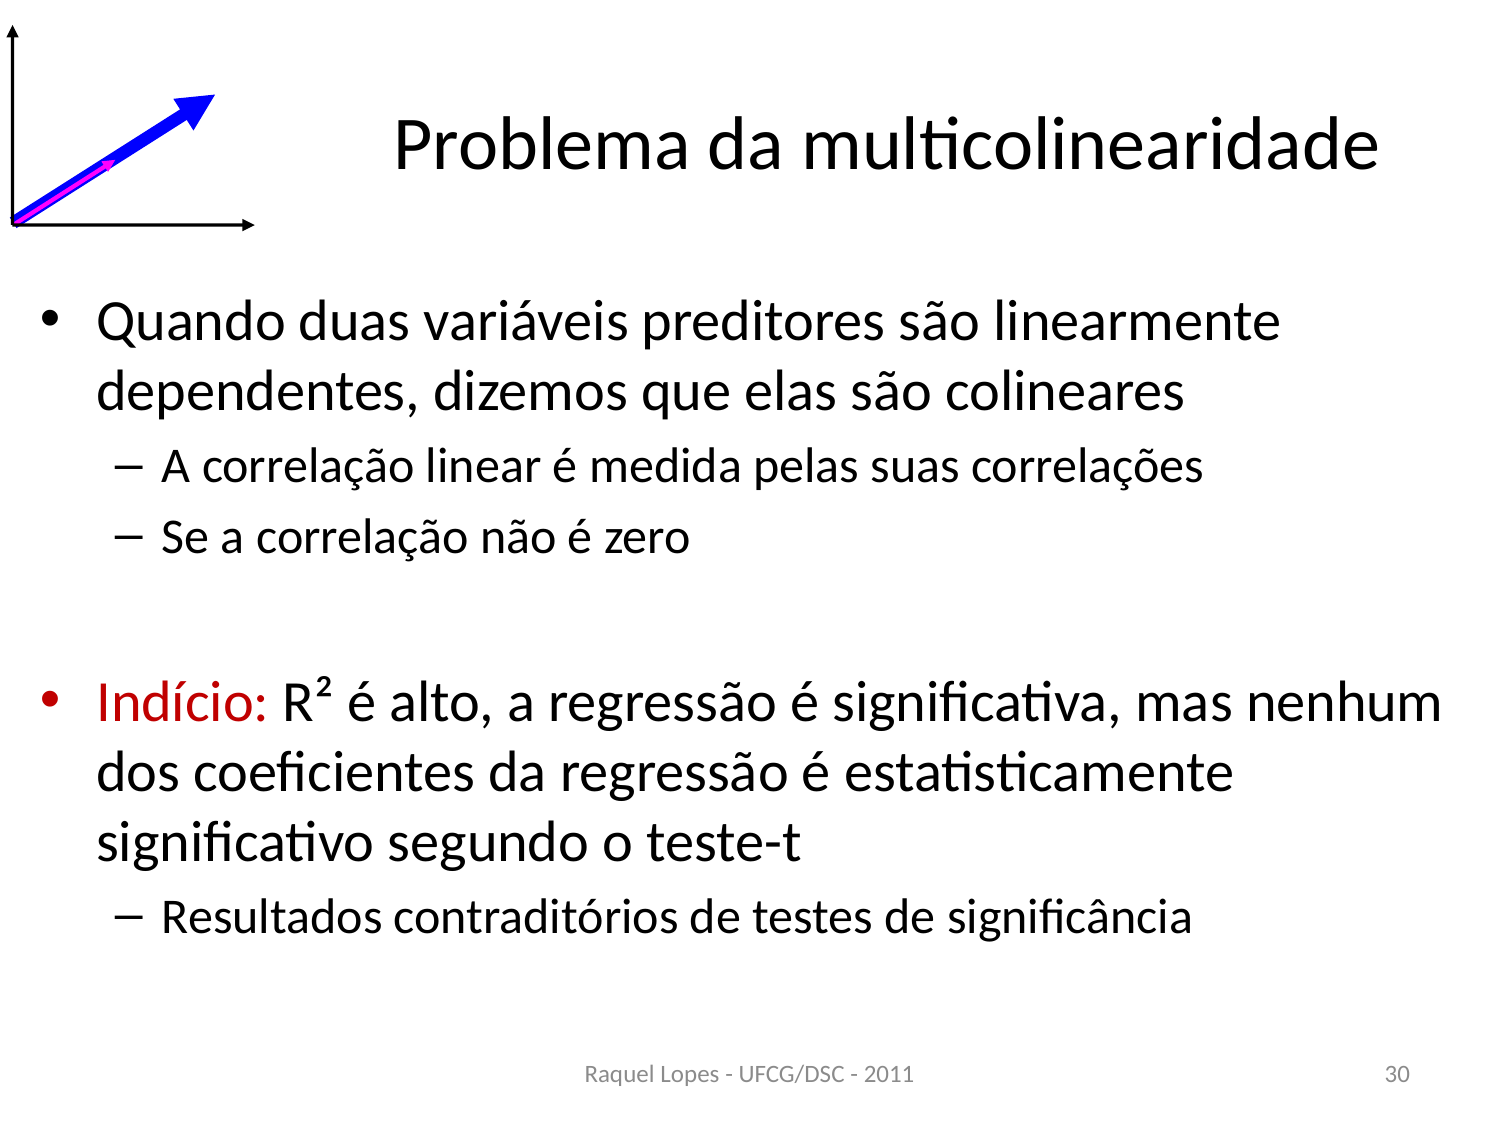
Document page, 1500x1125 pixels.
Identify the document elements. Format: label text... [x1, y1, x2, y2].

list Quando duas variáveis preditores são linearmente dependentes, dizemos que elas são colineares A correlação linear é medida pelas suas correlações Se a correlação não é zero Indício: R² é alto, a regressão é significativa, mas nenhum dos coeficientes da regressão é estatisticamente significativo segundo o teste-t Resultados contraditórios de testes de significância [24, 275, 1463, 1050]
footer Raquel Lopes - UFCG/DSC - 2011 [512, 1042, 988, 1103]
title Problema da multicolinearidade [350, 45, 1425, 233]
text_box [12, 24, 256, 226]
slide_number 30 [1074, 1042, 1425, 1103]
